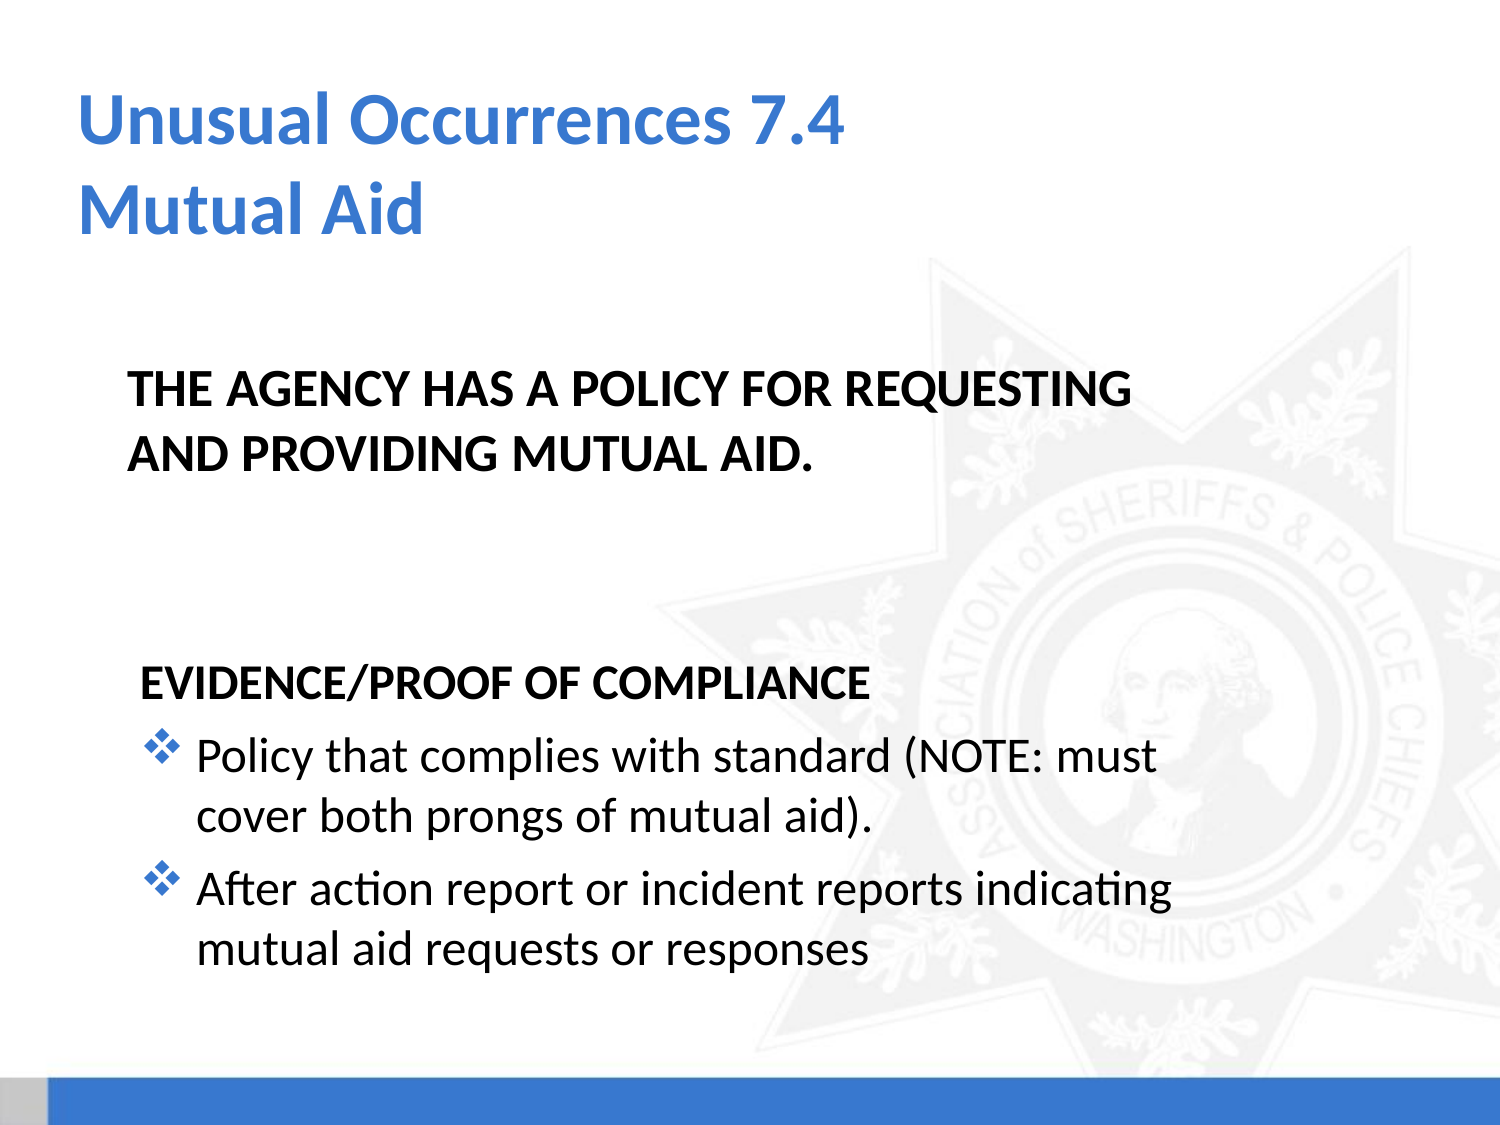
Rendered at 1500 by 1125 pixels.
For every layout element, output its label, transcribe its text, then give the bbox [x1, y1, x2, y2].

picture [0, 0, 1500, 1125]
title Unusual Occurrences 7.4 Mutual Aid [62, 62, 1413, 250]
subtitle The agency has a policy for requesting and providing mutual aid. [112, 345, 1225, 530]
text_box Evidence/Proof of Compliance Policy that complies with standard (NOTE: must cover both prongs of mutual aid). After action report or incident reports indicating mutual aid requests or responses [124, 612, 1287, 983]
